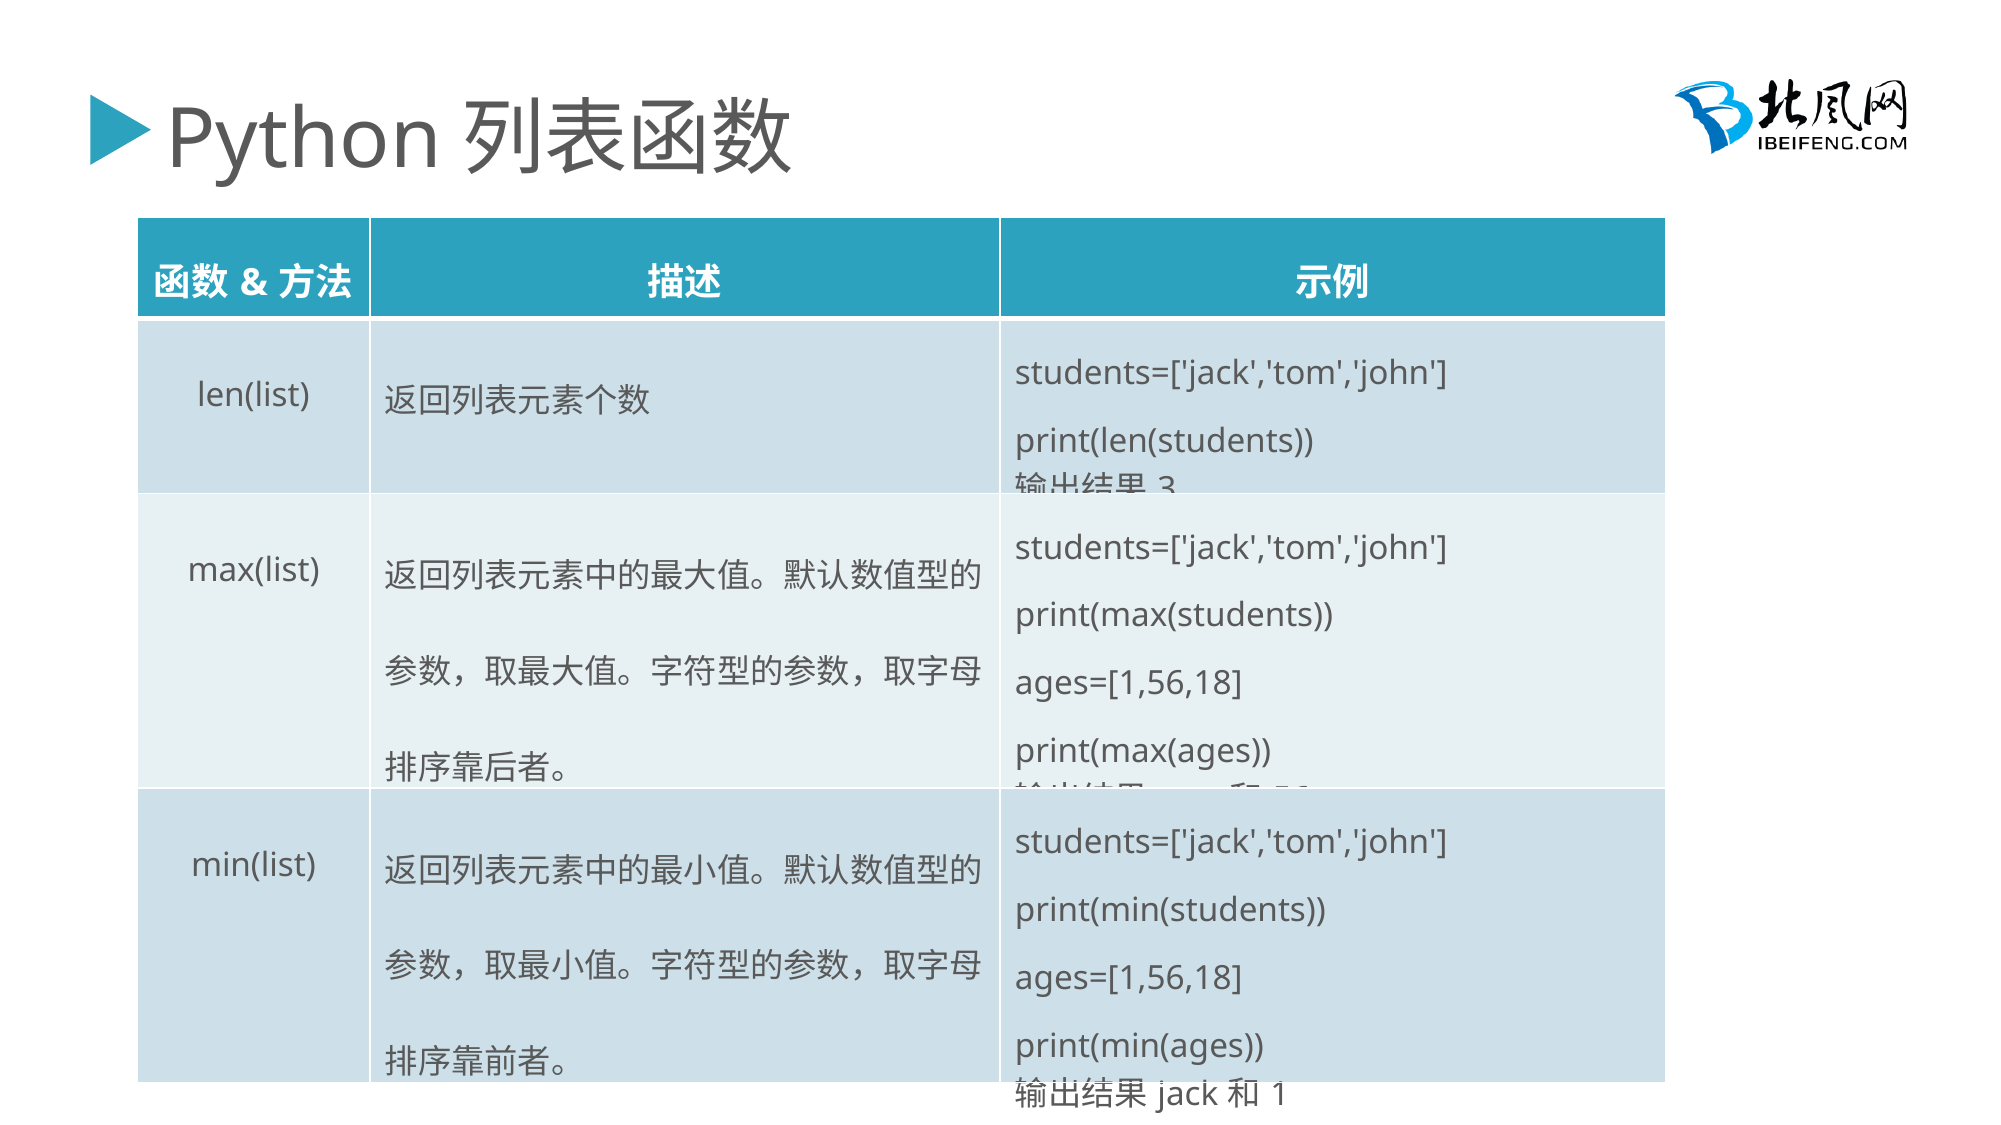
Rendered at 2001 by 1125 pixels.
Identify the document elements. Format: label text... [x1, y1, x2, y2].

table_cell 返回列表元素个数 [371, 321, 999, 493]
table_cell 返回列表元素中的最小值。默认数值型的参数，取最小值。字符型的参数，取字母排序靠前者。 [371, 789, 999, 1082]
table_cell min(list) [138, 789, 369, 1082]
table_header 函数&方法 [138, 218, 369, 316]
table_cell students=['jack','tom','john'] print(len(students)) 输出结果3 [1001, 321, 1665, 493]
table_cell students=['jack','tom','john'] print(max(students)) ages=[1,56,18] print(max(ages)) 输出结果tom和56 [1001, 494, 1665, 787]
picture [1665, 70, 1916, 156]
text_box [89, 92, 154, 167]
table_cell 返回列表元素中的最大值。默认数值型的参数，取最大值。字符型的参数，取字母排序靠后者。 [371, 494, 999, 787]
text_box Python列表函数 [150, 76, 1129, 192]
table_cell len(list) [138, 321, 369, 493]
table_cell max(list) [138, 494, 369, 787]
table_cell students=['jack','tom','john'] print(min(students)) ages=[1,56,18] print(min(ages)) 输出结果jack和1 [1001, 789, 1665, 1082]
table_header 描述 [371, 218, 999, 316]
table_header 示例 [1001, 218, 1665, 316]
